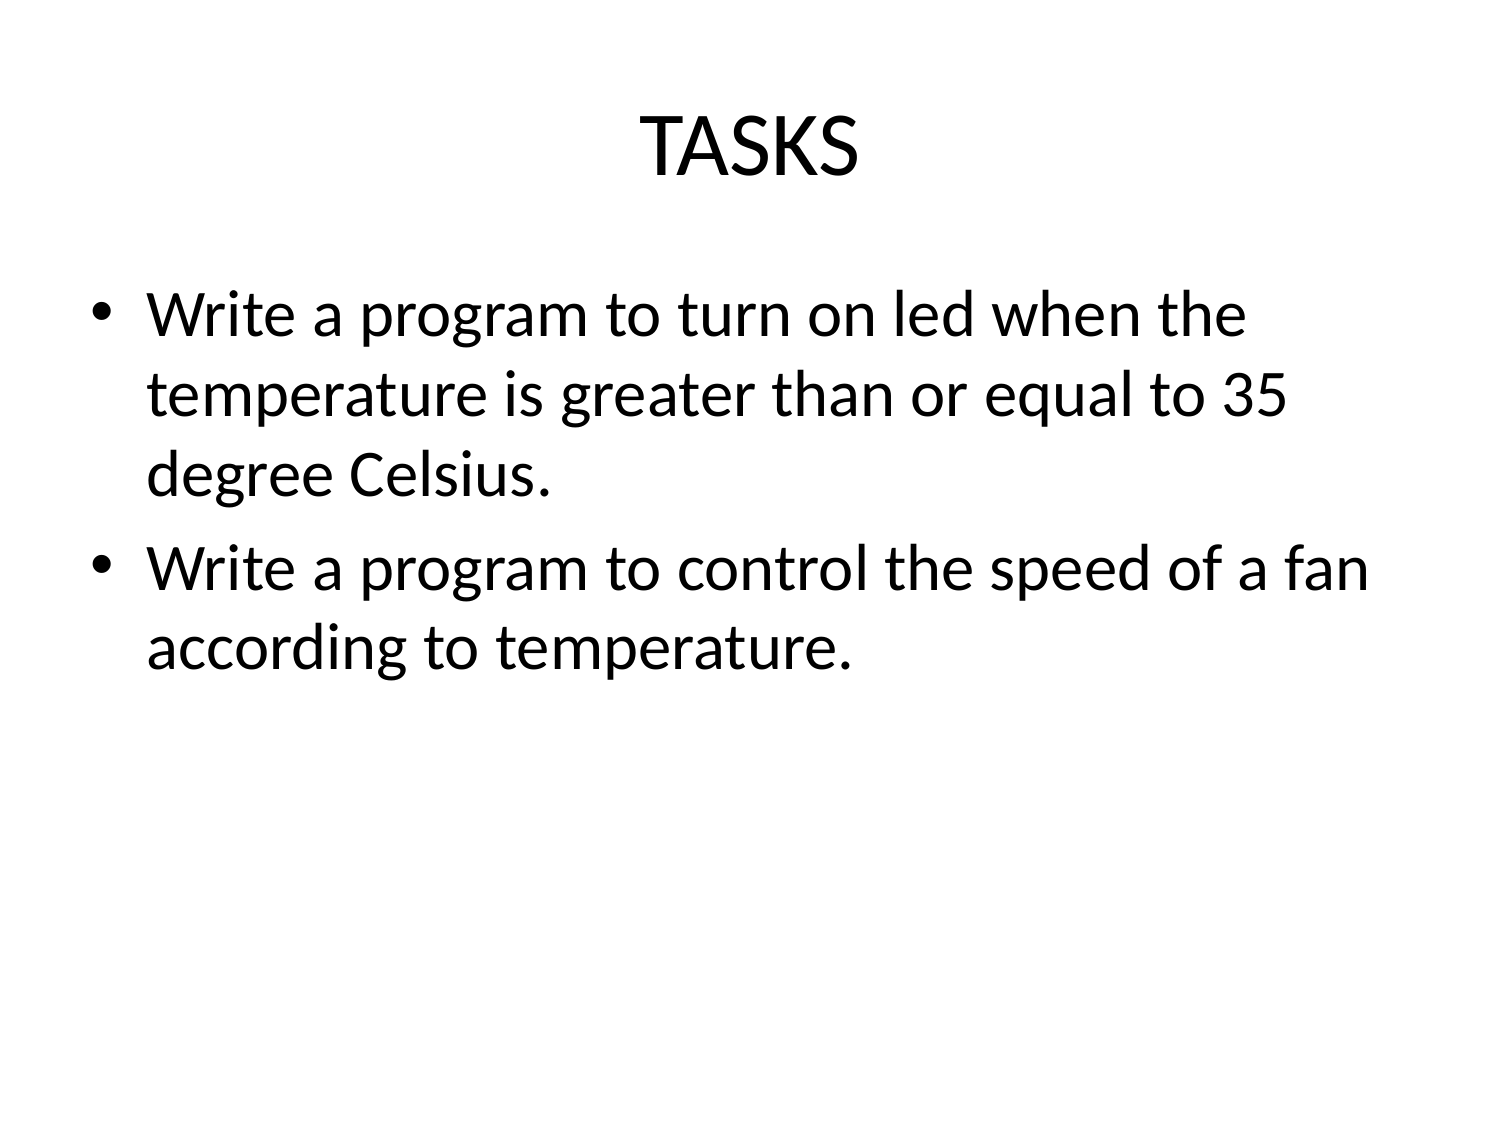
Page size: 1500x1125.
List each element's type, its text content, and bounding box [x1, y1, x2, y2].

list Write a program to turn on led when the temperature is greater than or equal to 35 degree Celsius. Write a program to control the speed of a fan according to temperature. [75, 262, 1425, 1005]
title TASKS [75, 45, 1425, 233]
